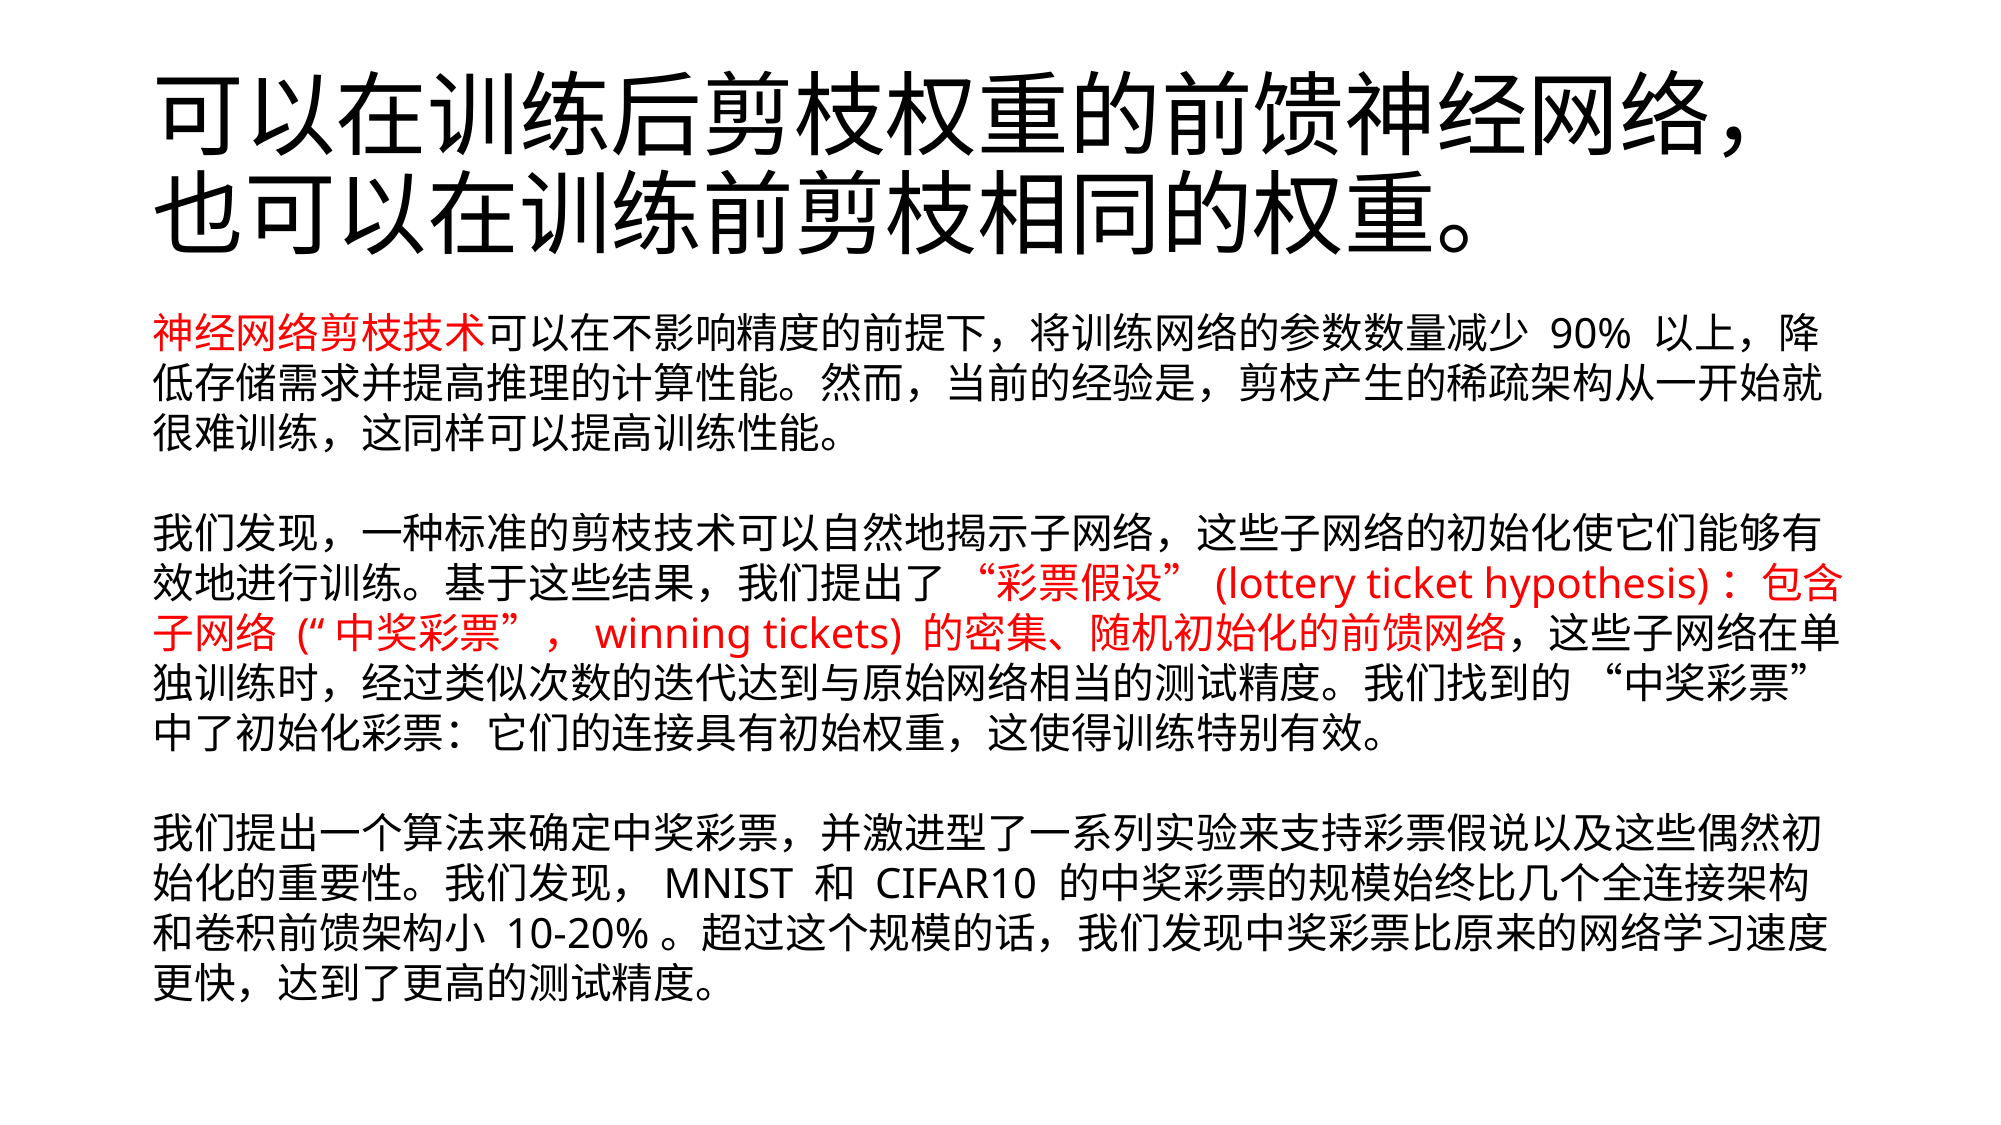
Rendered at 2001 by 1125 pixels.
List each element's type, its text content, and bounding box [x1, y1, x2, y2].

title 可以在训练后剪枝权重的前馈神经网络，也可以在训练前剪枝相同的权重。 [137, 59, 1863, 278]
list 神经网络剪枝技术可以在不影响精度的前提下，将训练网络的参数数量减少 90% 以上，降低存储需求并提高推理的计算性能。然而，当前的经验是，剪枝产生的稀疏架构从一开始就很难训练，这同样可以提高训练性能。 我们发现，一种标准的剪枝技术可以自然地揭示子网络，这些子网络的初始化使它们能够有效地进行训练。基于这些结果，我们提出了 “彩票假设”(lottery ticket hypothesis)：包含子网络 (“中奖彩票”，winning tickets) 的密集、随机初始化的前馈网络，这些子网络在单独训练时，经过类似次数的迭代达到与原始网络相当的测试精度。我们找到的 “中奖彩票” 中了初始化彩票：它们的连接具有初始权重，这使得训练特别有效。 我们提出一个算法来确定中奖彩票，并激进型了一系列实验来支持彩票假说以及这些偶然初始化的重要性。我们发现，MNIST 和 CIFAR10 的中奖彩票的规模始终比几个全连接架构和卷积前馈架构小 10-20%。超过这个规模的话，我们发现中奖彩票比原来的网络学习速度更快，达到了更高的测试精度。 [137, 299, 1863, 1014]
